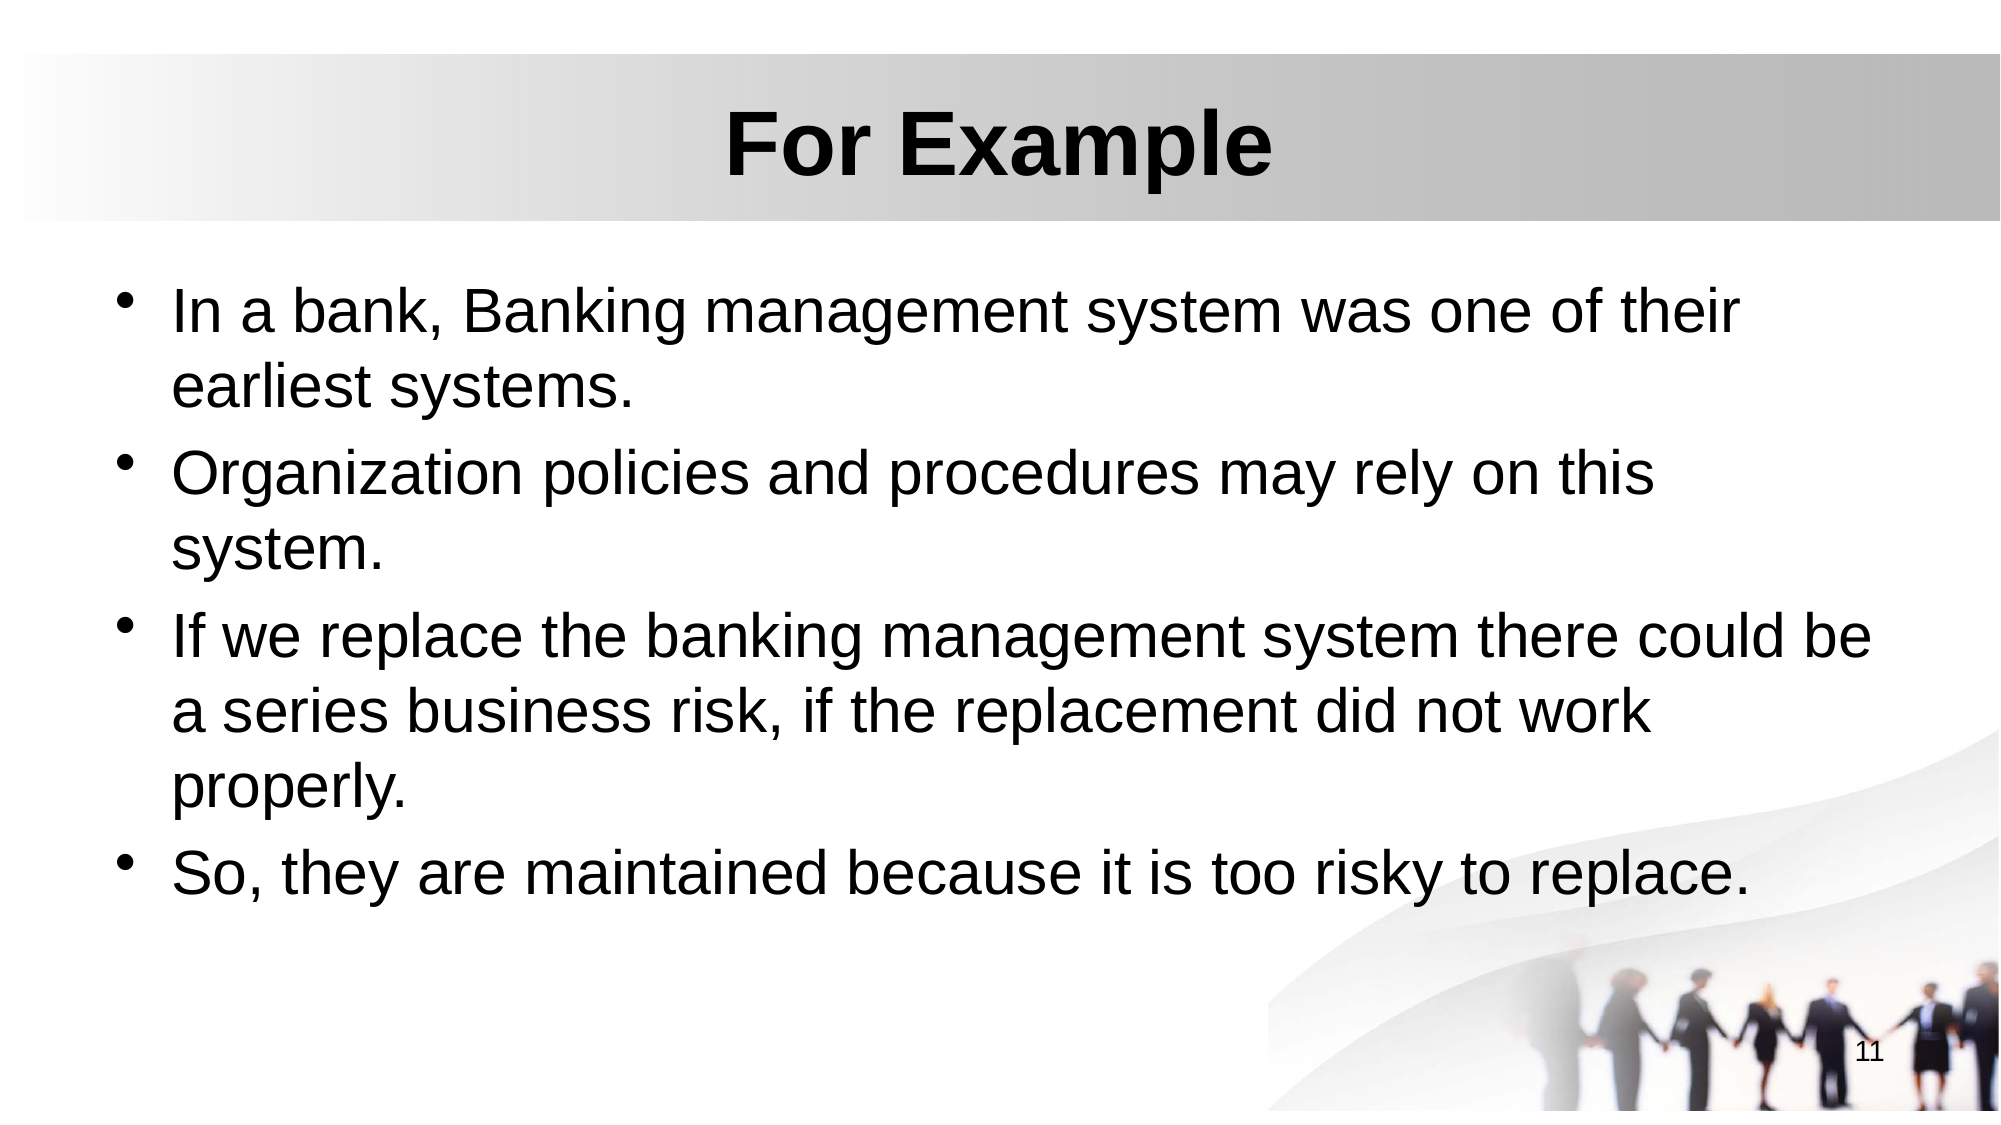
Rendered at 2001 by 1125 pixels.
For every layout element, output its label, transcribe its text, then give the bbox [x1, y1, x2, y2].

slide_number 11 [1433, 1024, 1900, 1103]
picture [1268, 728, 1999, 1111]
list In a bank, Banking management system was one of their earliest systems. Organization policies and procedures may rely on this system. If we replace the banking management system there could be a series business risk, if the replacement did not work properly. So, they are maintained because it is too risky to replace. [99, 262, 1901, 1006]
title For Example [99, 44, 1901, 233]
